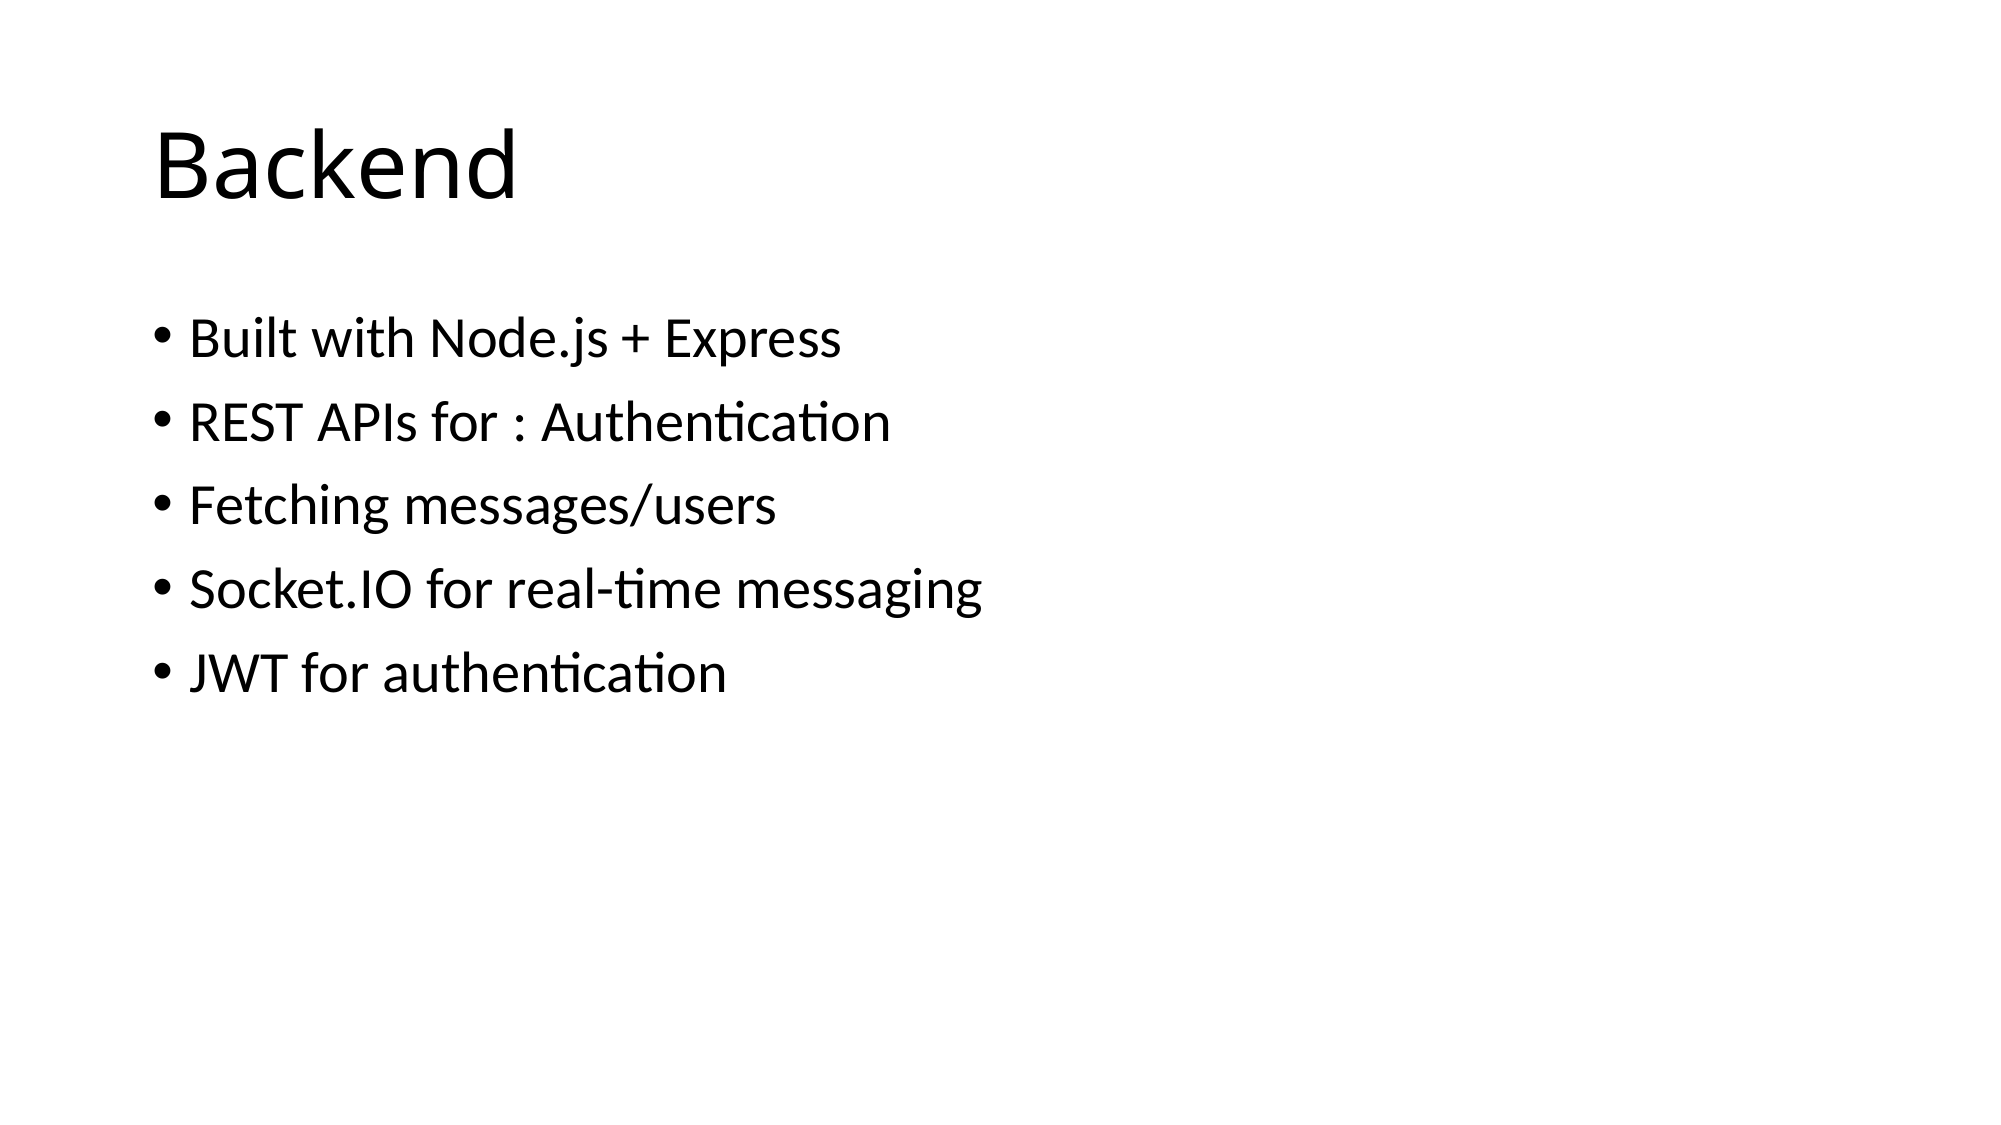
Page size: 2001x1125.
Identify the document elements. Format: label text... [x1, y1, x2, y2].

title Backend [137, 59, 1863, 278]
list Built with Node.js + Express REST APIs for : Authentication Fetching messages/users Socket.IO for real-time messaging JWT for authentication [137, 299, 1863, 1014]
